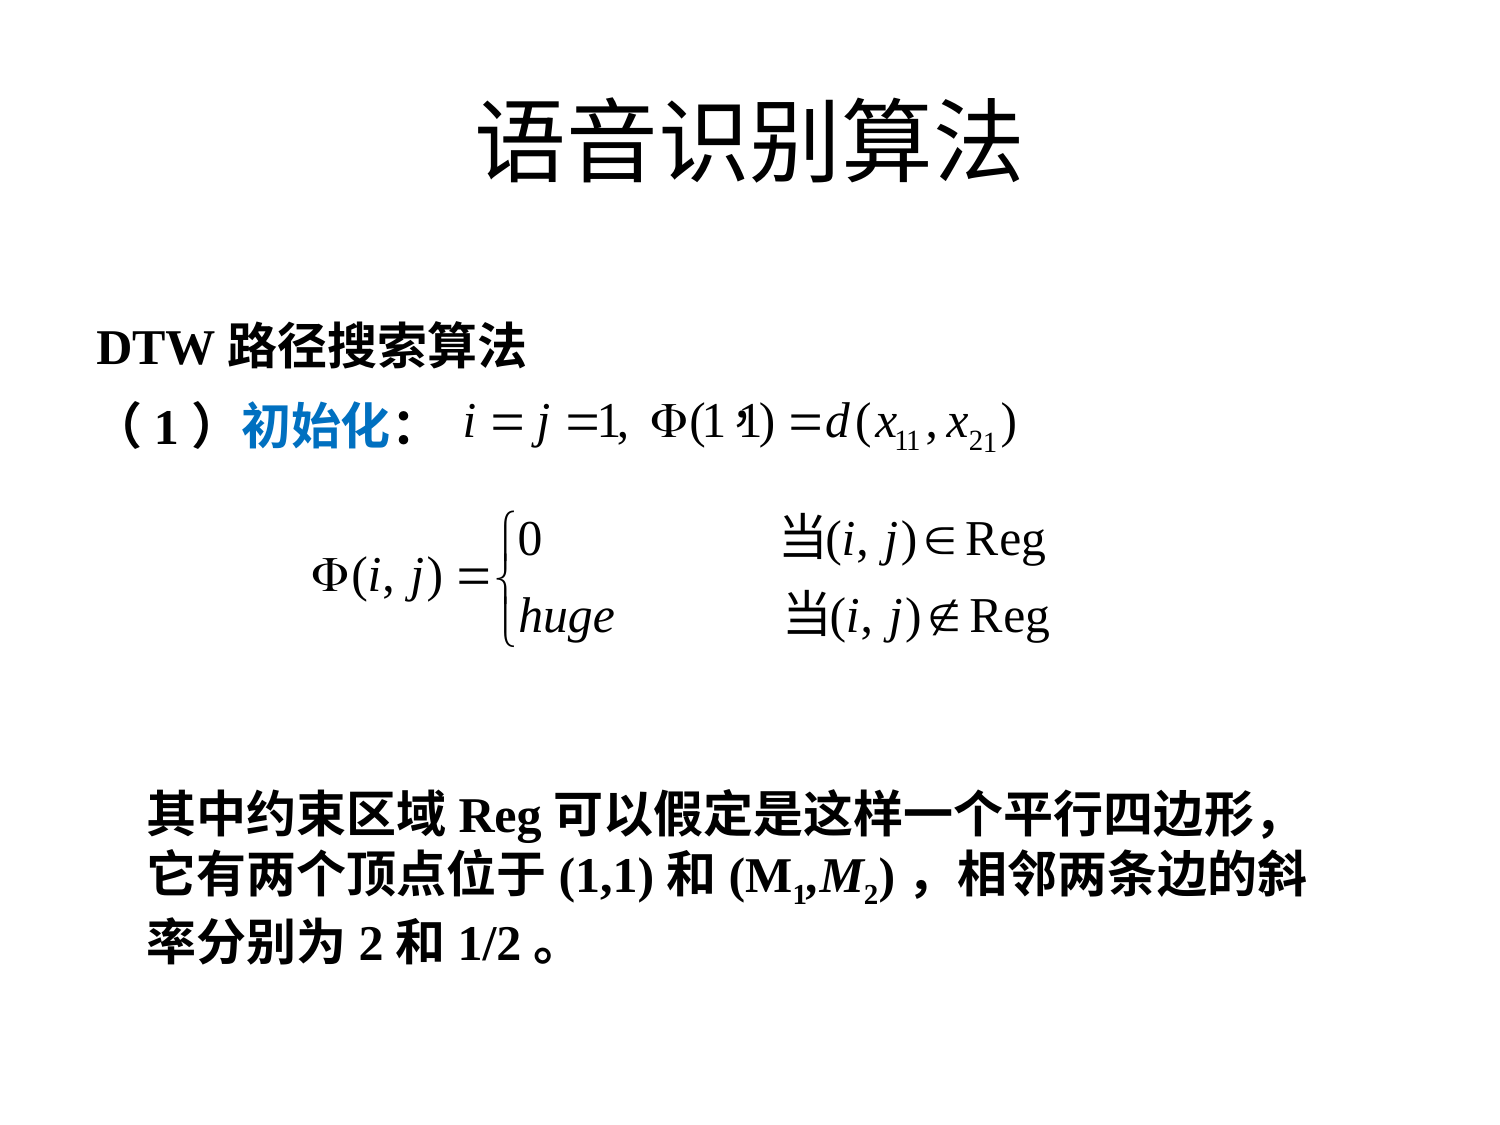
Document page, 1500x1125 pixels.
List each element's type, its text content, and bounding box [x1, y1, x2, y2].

text_box DTW路径搜索算法 [81, 306, 543, 382]
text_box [87, 387, 1357, 970]
title 语音识别算法 [75, 45, 1425, 233]
